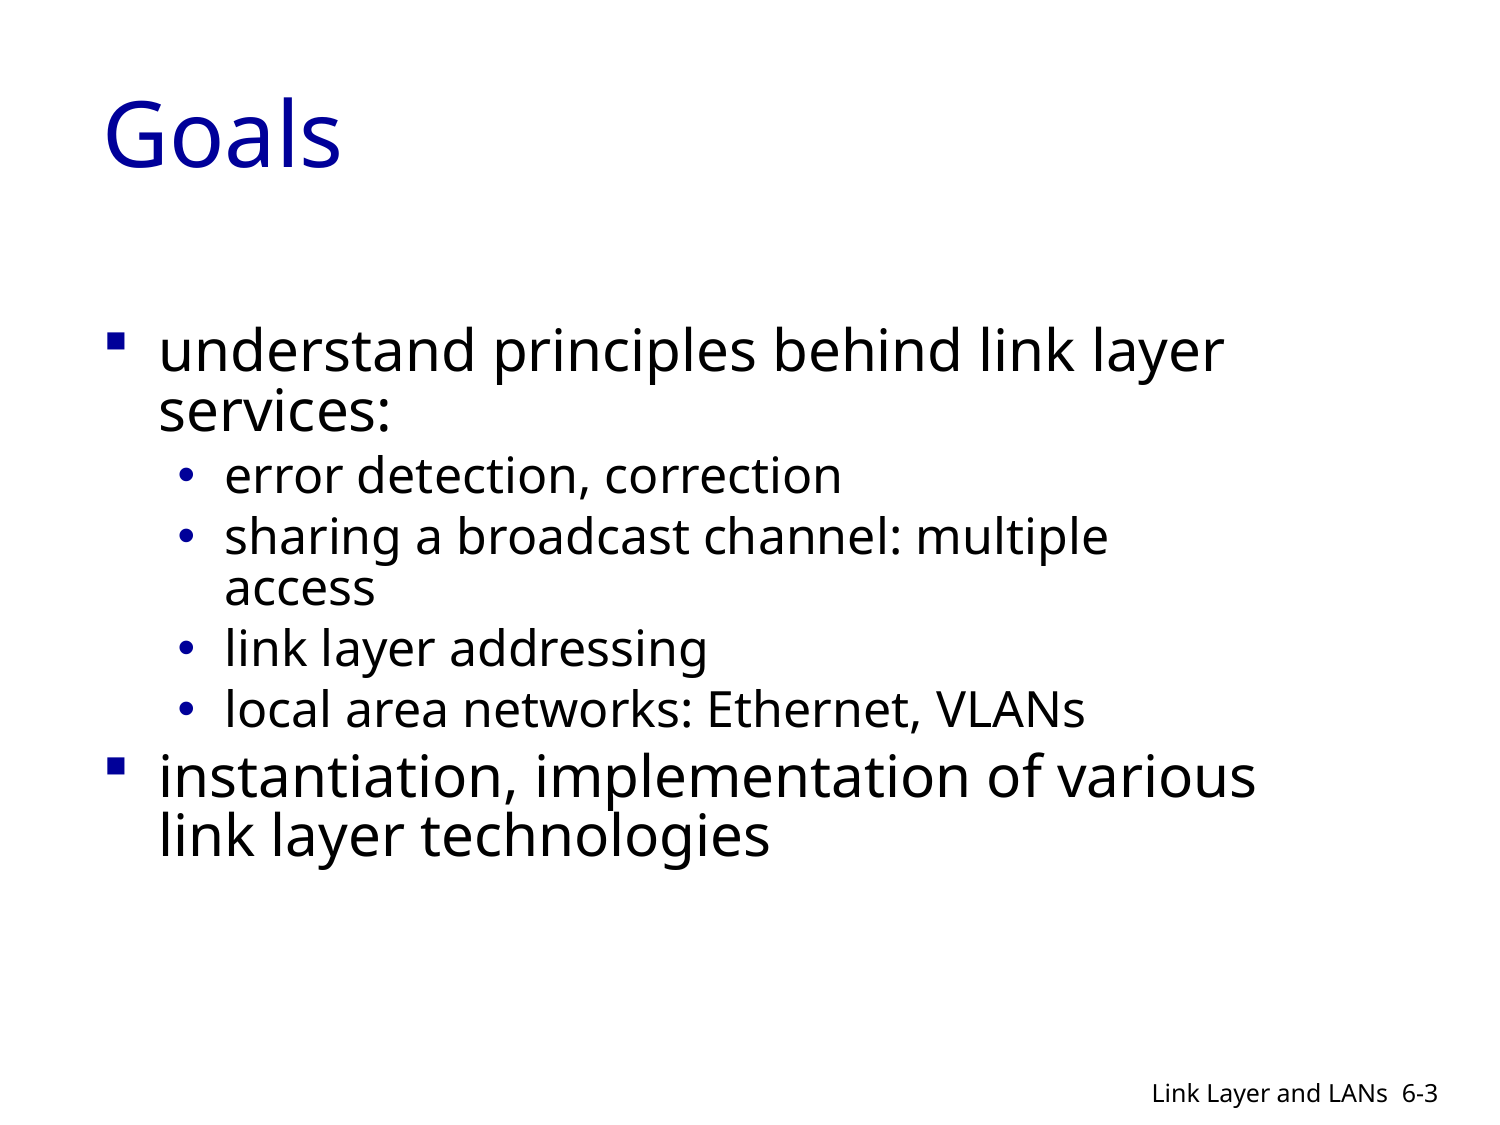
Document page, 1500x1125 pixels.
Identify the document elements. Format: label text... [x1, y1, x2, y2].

slide_number 6-3 [1387, 1069, 1478, 1115]
footer Link Layer and LANs [1045, 1069, 1404, 1110]
title Goals [87, 37, 1363, 225]
list understand principles behind link layer services: error detection, correction sharing a broadcast channel: multiple access link layer addressing local area networks: Ethernet, VLANs instantiation, implementation of various link layer technologies [87, 224, 1286, 988]
